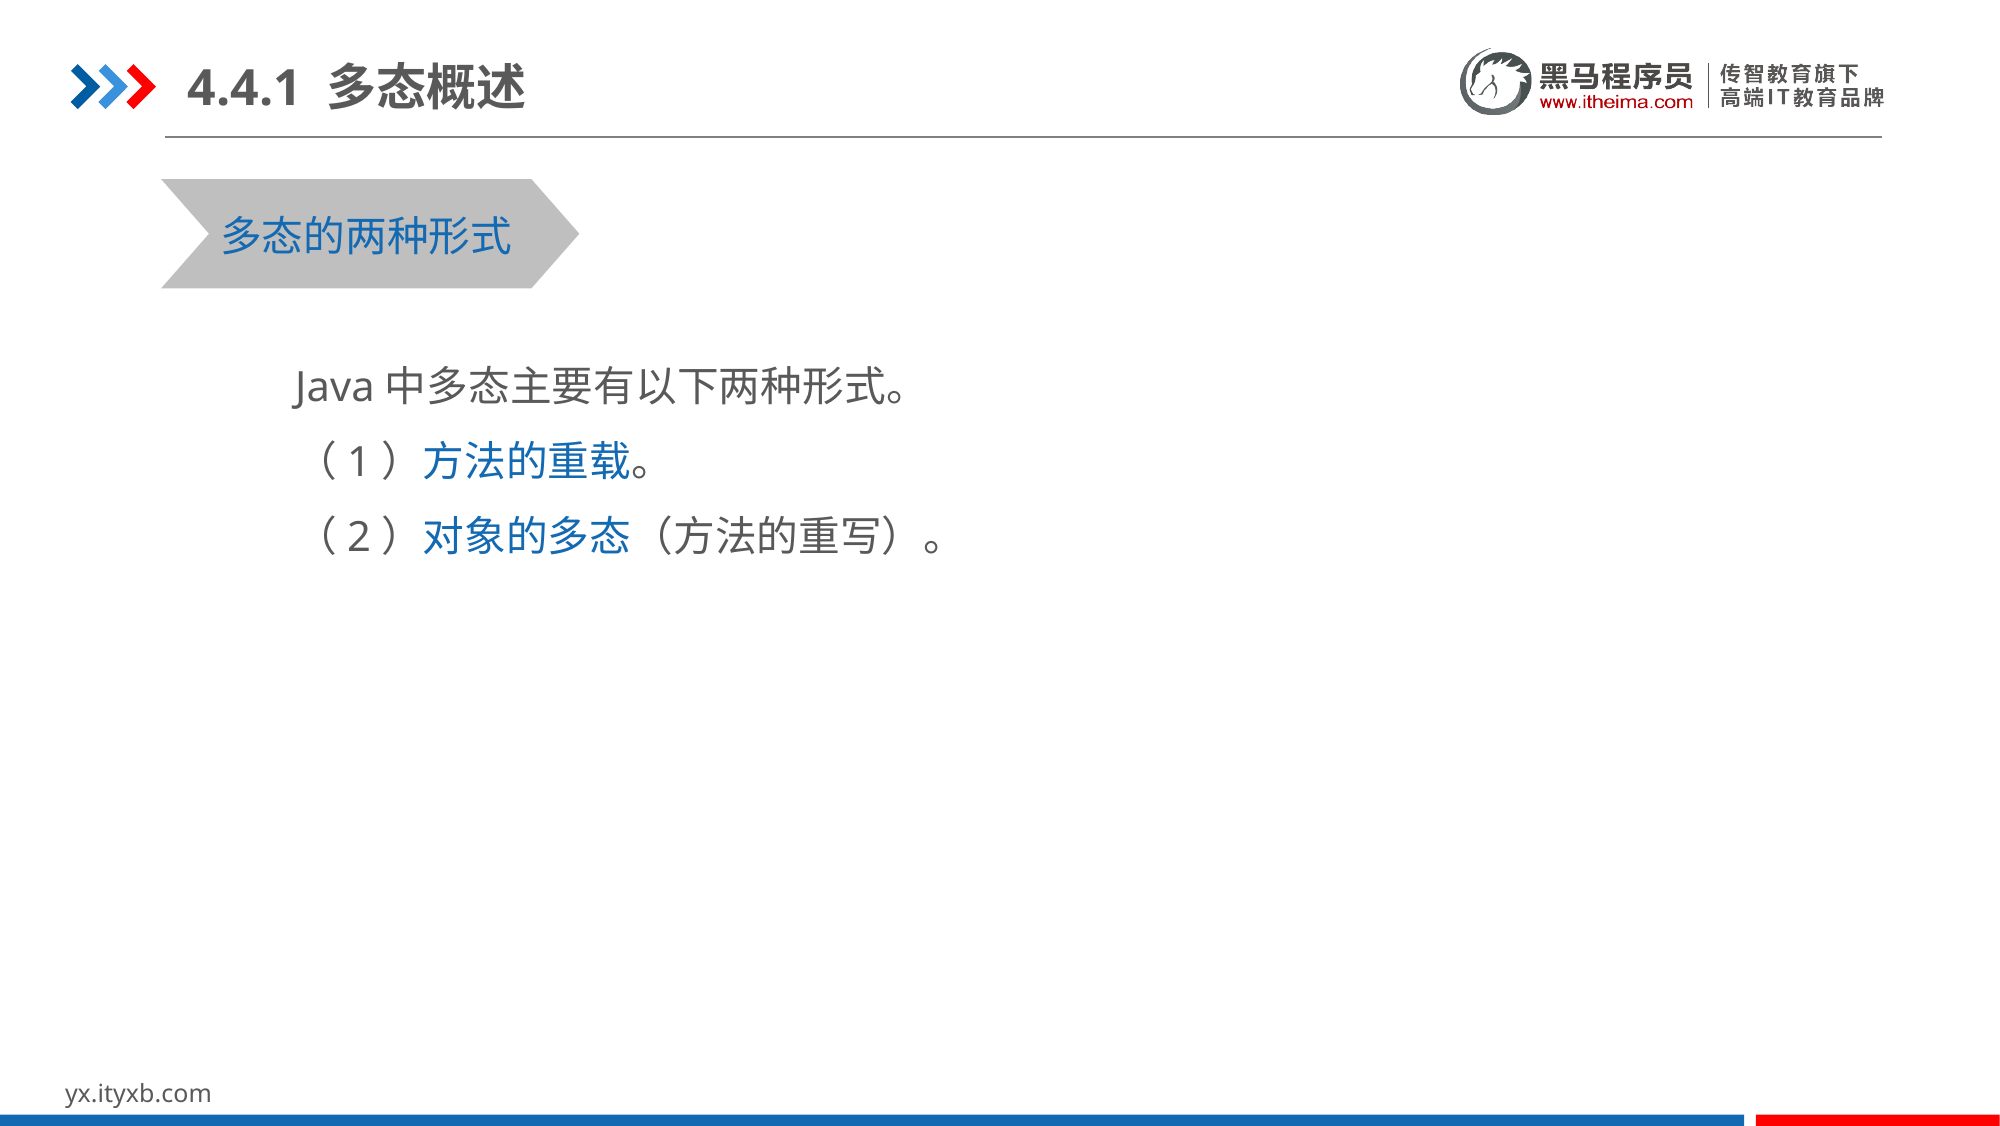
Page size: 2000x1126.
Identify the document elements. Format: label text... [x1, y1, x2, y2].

text_box Java中多态主要有以下两种形式。 （1）方法的重载。 （2）对象的多态（方法的重写）。 [280, 327, 1720, 568]
picture [1460, 48, 1887, 115]
text_box 4.4.1 多态概述 [187, 43, 827, 127]
text_box [161, 179, 580, 289]
text_box 多态的两种形式 [205, 202, 528, 267]
